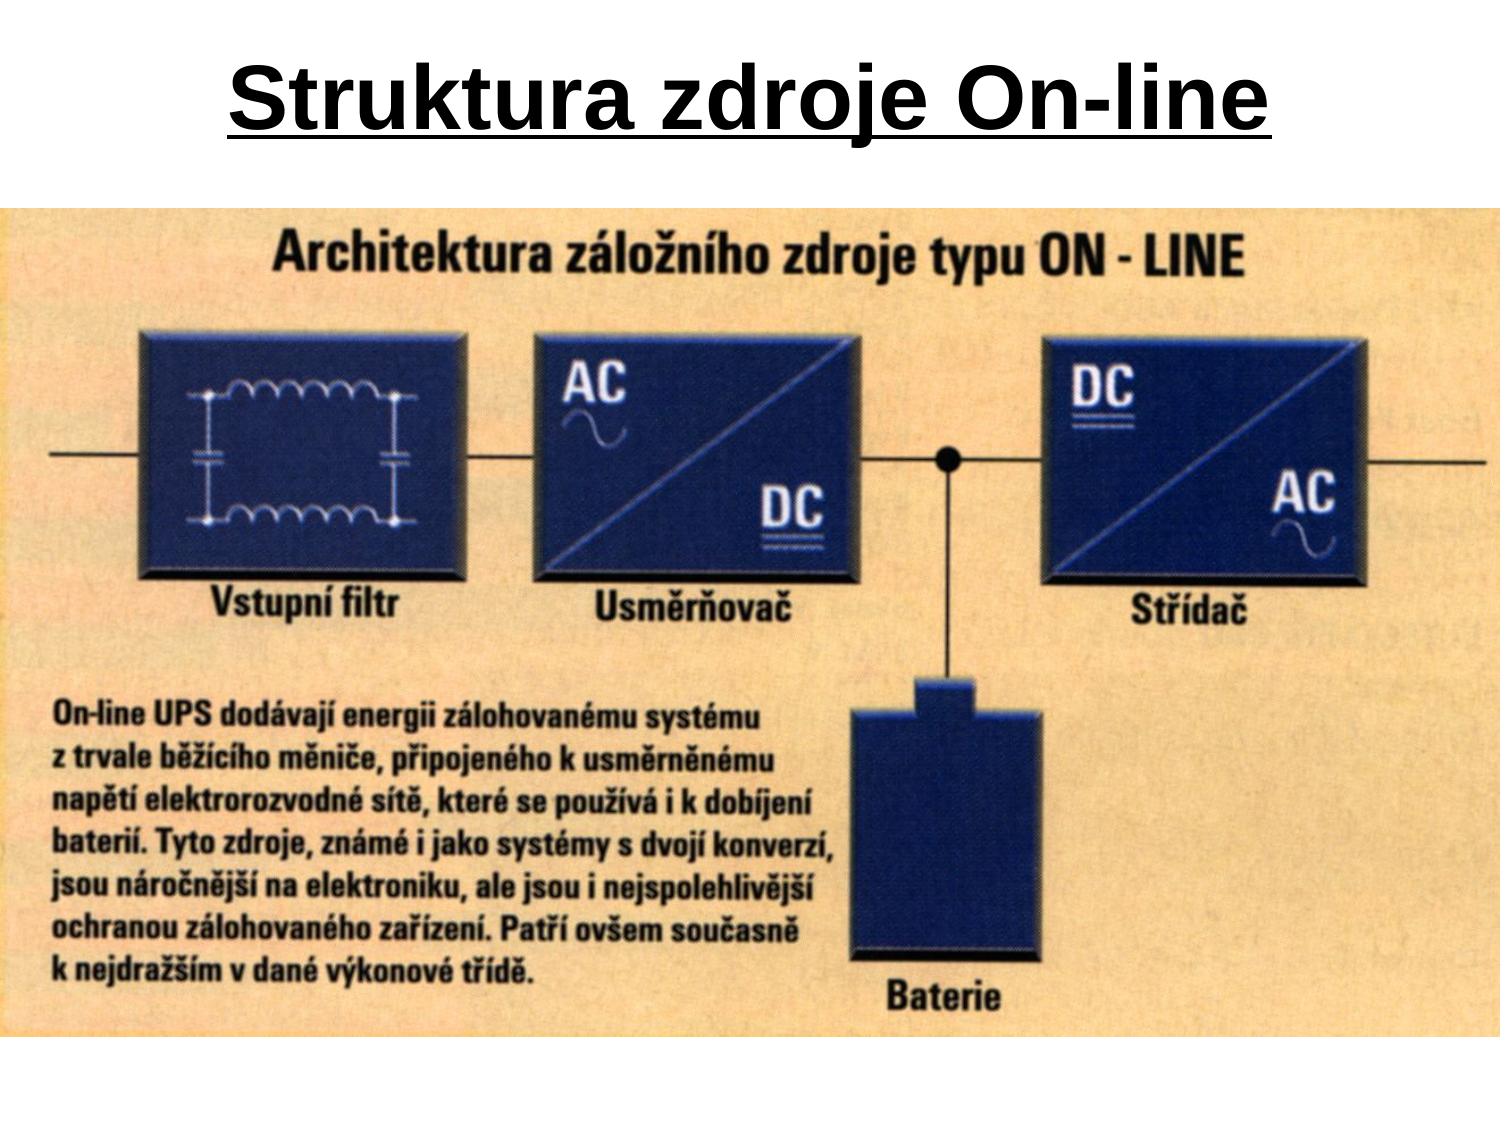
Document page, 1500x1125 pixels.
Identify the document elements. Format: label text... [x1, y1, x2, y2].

title Struktura zdroje On-line [0, 30, 1500, 207]
picture [0, 207, 1500, 1038]
